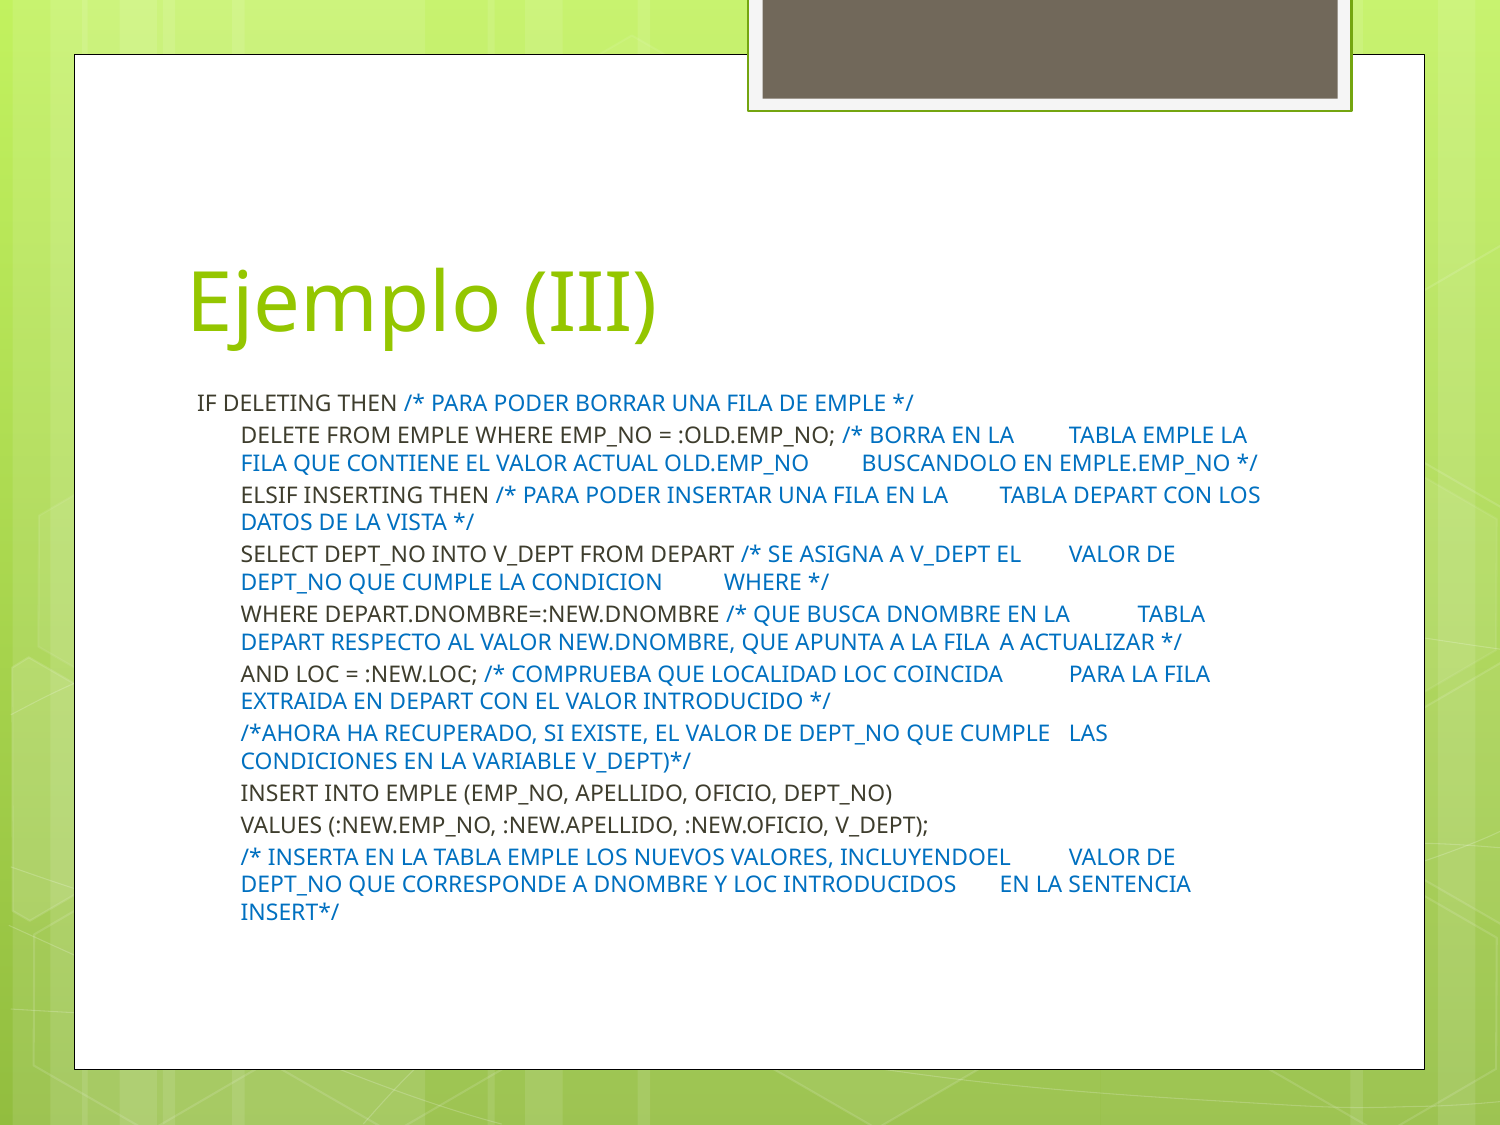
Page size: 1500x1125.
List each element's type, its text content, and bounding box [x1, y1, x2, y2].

list IF DELETING THEN /* PARA PODER BORRAR UNA FILA DE EMPLE */ DELETE FROM EMPLE WHERE EMP_NO = :OLD.EMP_NO; /* BORRA EN LA TABLA EMPLE LA FILA QUE CONTIENE EL VALOR ACTUAL OLD.EMP_NO BUSCANDOLO EN EMPLE.EMP_NO */ ELSIF INSERTING THEN /* PARA PODER INSERTAR UNA FILA EN LA TABLA DEPART CON LOS DATOS DE LA VISTA */ SELECT DEPT_NO INTO V_DEPT FROM DEPART /* SE ASIGNA A V_DEPT EL VALOR DE DEPT_NO QUE CUMPLE LA CONDICION WHERE */ WHERE DEPART.DNOMBRE=:NEW.DNOMBRE /* QUE BUSCA DNOMBRE EN LA TABLA DEPART RESPECTO AL VALOR NEW.DNOMBRE, QUE APUNTA A LA FILA A ACTUALIZAR */ AND LOC = :NEW.LOC; /* COMPRUEBA QUE LOCALIDAD LOC COINCIDA PARA LA FILA EXTRAIDA EN DEPART CON EL VALOR INTRODUCIDO */ /*AHORA HA RECUPERADO, SI EXISTE, EL VALOR DE DEPT_NO QUE CUMPLE LAS CONDICIONES EN LA VARIABLE V_DEPT)*/ INSERT INTO EMPLE (EMP_NO, APELLIDO, OFICIO, DEPT_NO) VALUES (:NEW.EMP_NO, :NEW.APELLIDO, :NEW.OFICIO, V_DEPT); /* INSERTA EN LA TABLA EMPLE LOS NUEVOS VALORES, INCLUYENDOEL VALOR DE DEPT_NO QUE CORRESPONDE A DNOMBRE Y LOC INTRODUCIDOS EN LA SENTENCIA INSERT*/ [171, 381, 1283, 957]
title Ejemplo (III) [171, 168, 1324, 357]
